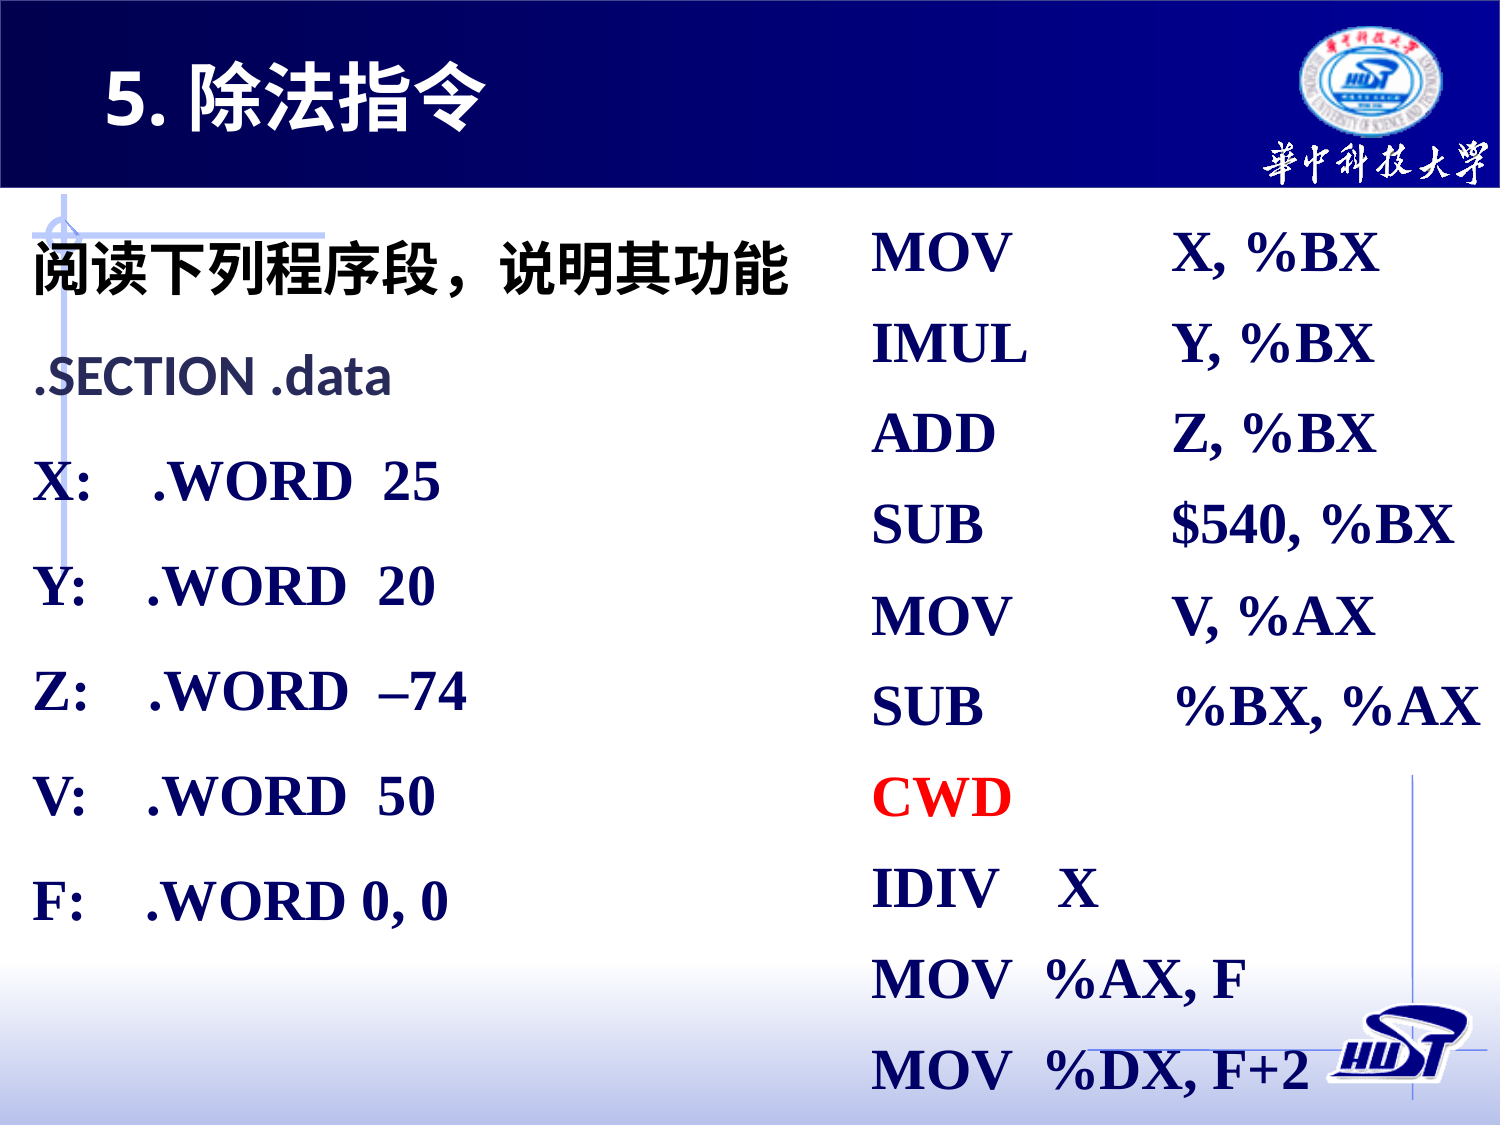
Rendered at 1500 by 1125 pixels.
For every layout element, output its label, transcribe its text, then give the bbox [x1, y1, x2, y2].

text_box 阅读下列程序段，说明其功能 .SECTION .data X: .WORD 25 Y: .WORD 20 Z: .WORD –74 V: .WORD 50 F: .WORD 0, 0 [17, 190, 828, 940]
picture [1299, 26, 1443, 138]
picture [1262, 140, 1488, 184]
text_box MOV X, %BX IMUL Y, %BX ADD Z, %BX SUB $540, %BX MOV V, %AX SUB %BX, %AX CWD IDIV X MOV %AX, F MOV %DX, F+2 [856, 184, 1500, 1109]
text_box 5.除法指令 [89, 42, 1308, 148]
